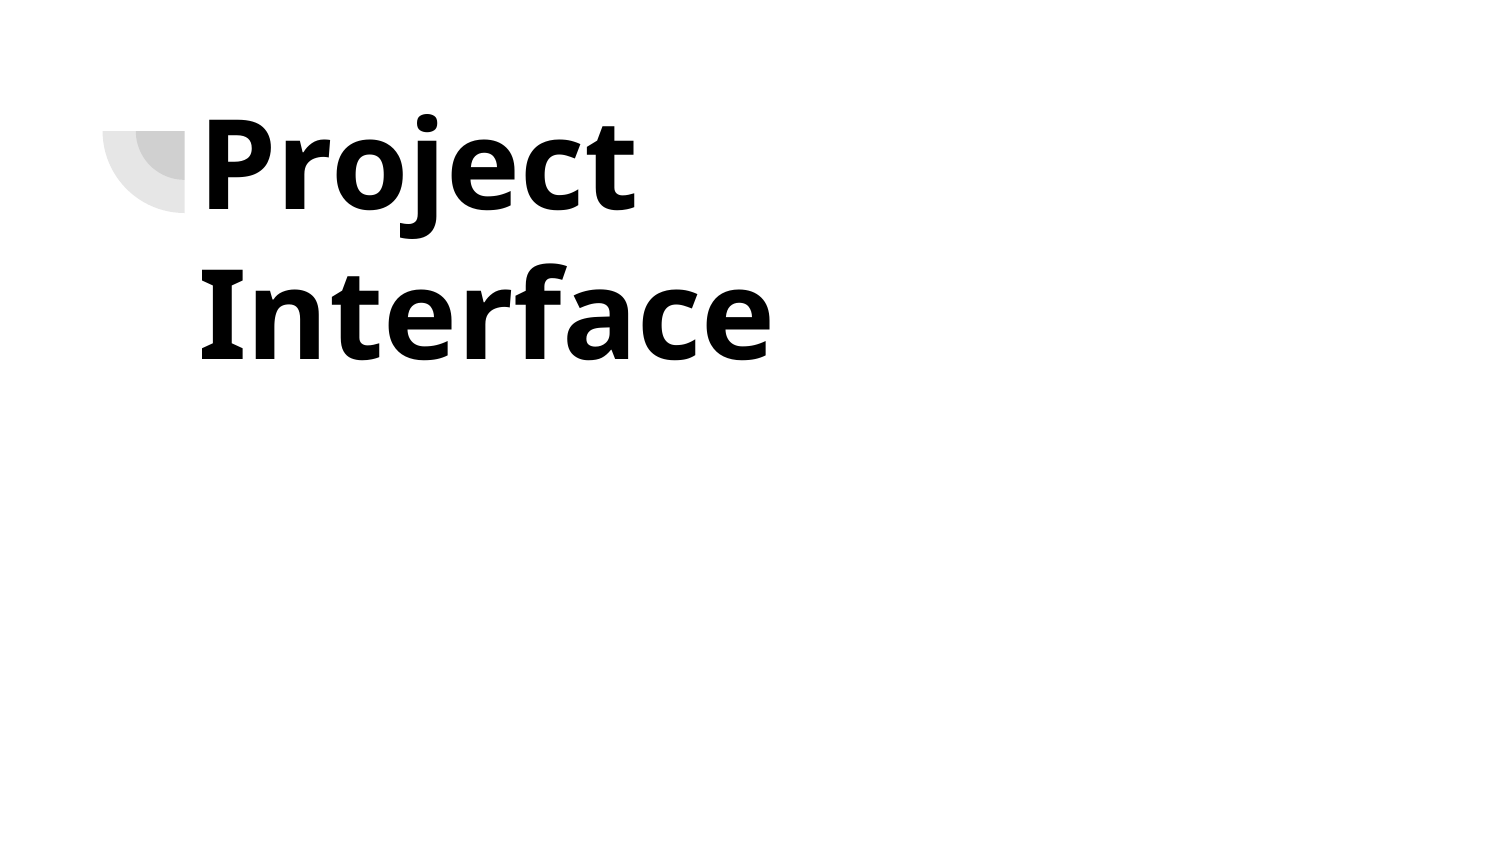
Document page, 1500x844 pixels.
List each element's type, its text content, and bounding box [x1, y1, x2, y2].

text_box Project Interface [183, 69, 1209, 571]
